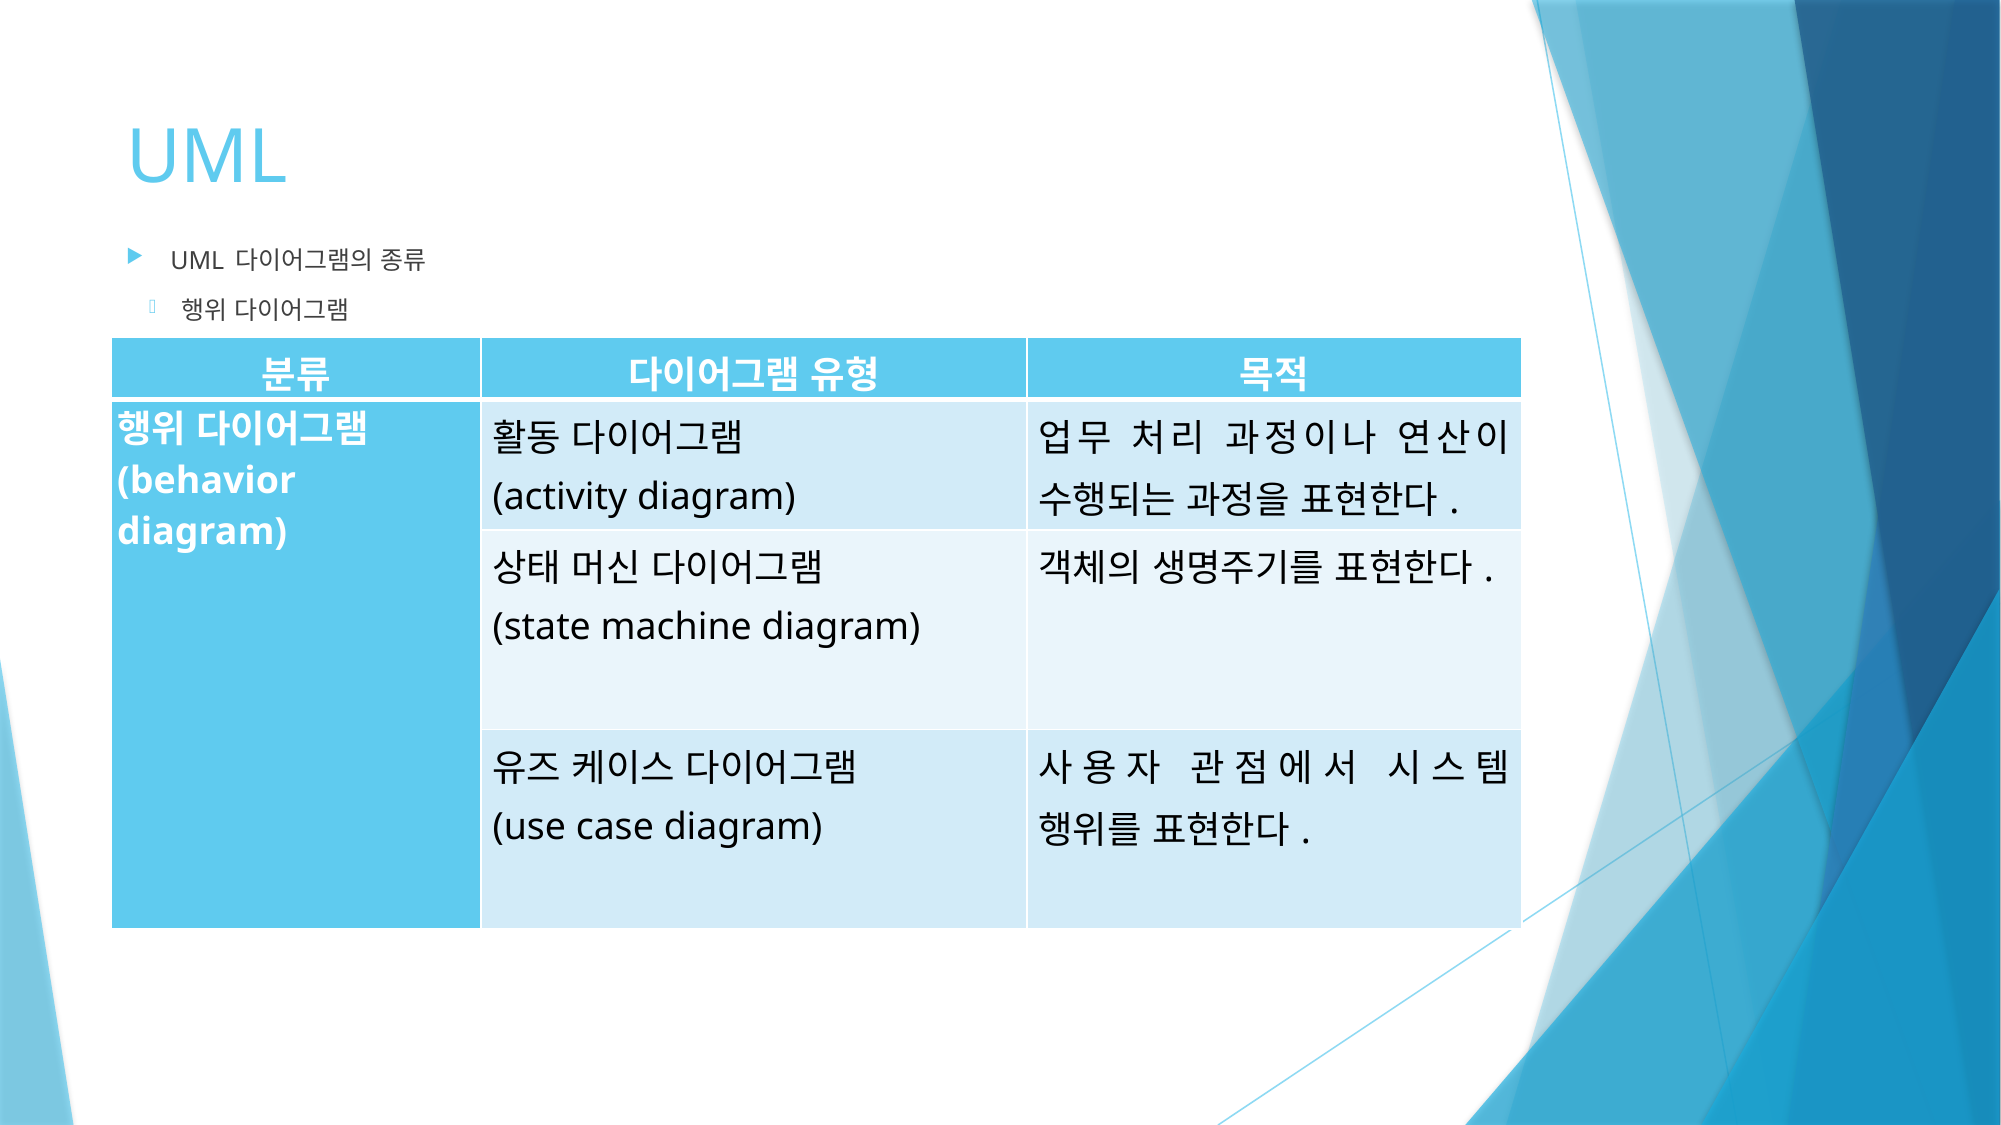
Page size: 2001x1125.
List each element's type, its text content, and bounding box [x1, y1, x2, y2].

table_header 분류 [112, 338, 480, 397]
table_cell 객체의 생명주기를 표현한다. [1028, 531, 1521, 729]
title UML [111, 99, 1522, 215]
table_cell 업무 처리 과정이나 연산이 수행되는 과정을 표현한다. [1028, 402, 1521, 529]
table_cell 활동 다이어그램 (activity diagram) [482, 402, 1026, 529]
table_cell 상태 머신 다이어그램 (state machine diagram) [482, 531, 1026, 729]
text_box UML 다이어그램의 종류 행위 다이어그램 [111, 232, 1522, 336]
table_cell 사용자 관점에서 시스템 행위를 표현한다. [1028, 730, 1521, 928]
table_cell 유즈 케이스 다이어그램 (use case diagram) [482, 730, 1026, 928]
table_cell 행위 다이어그램 (behavior diagram) [112, 402, 480, 928]
table_header 목적 [1028, 338, 1521, 397]
table_header 다이어그램 유형 [482, 338, 1026, 397]
